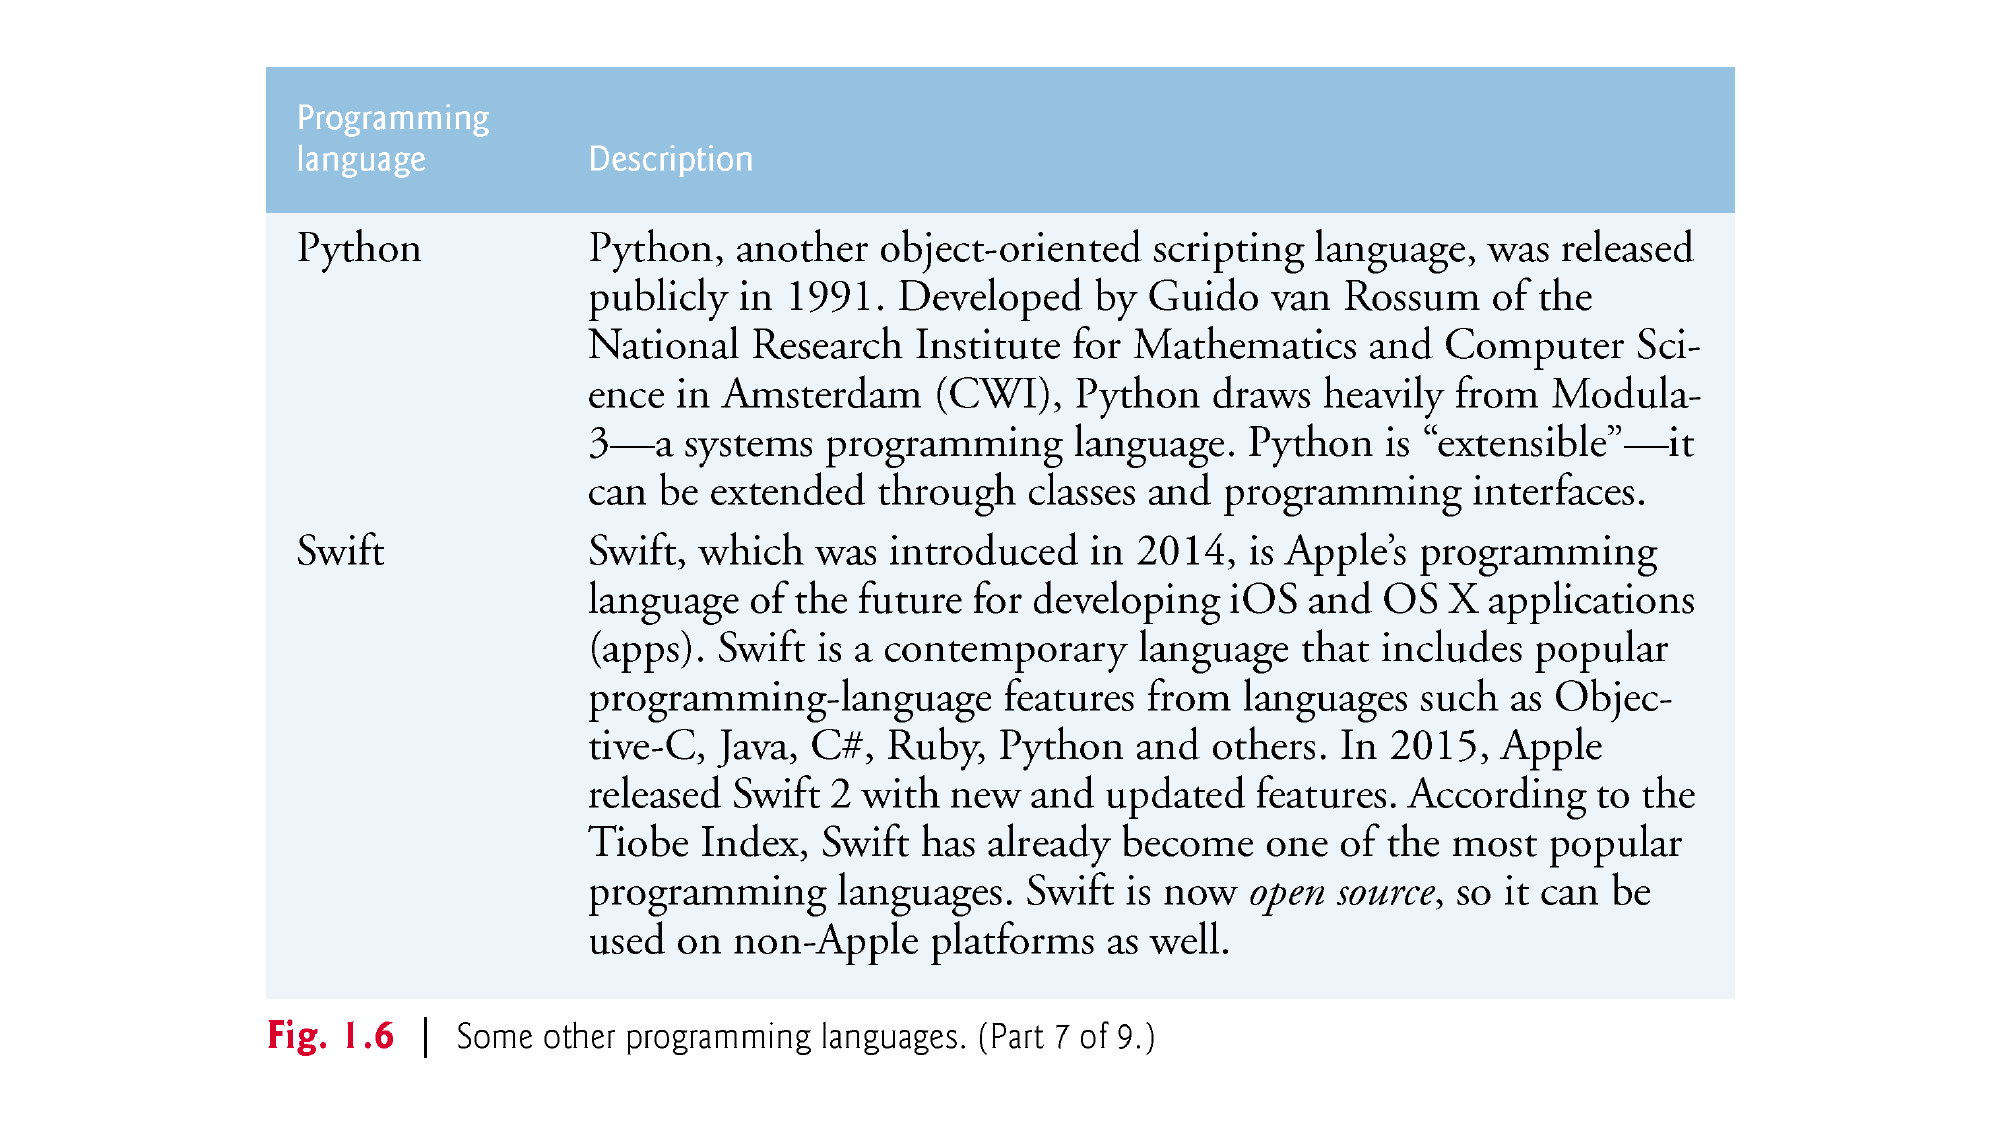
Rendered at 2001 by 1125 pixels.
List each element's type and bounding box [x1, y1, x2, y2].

picture [198, 0, 1802, 1125]
